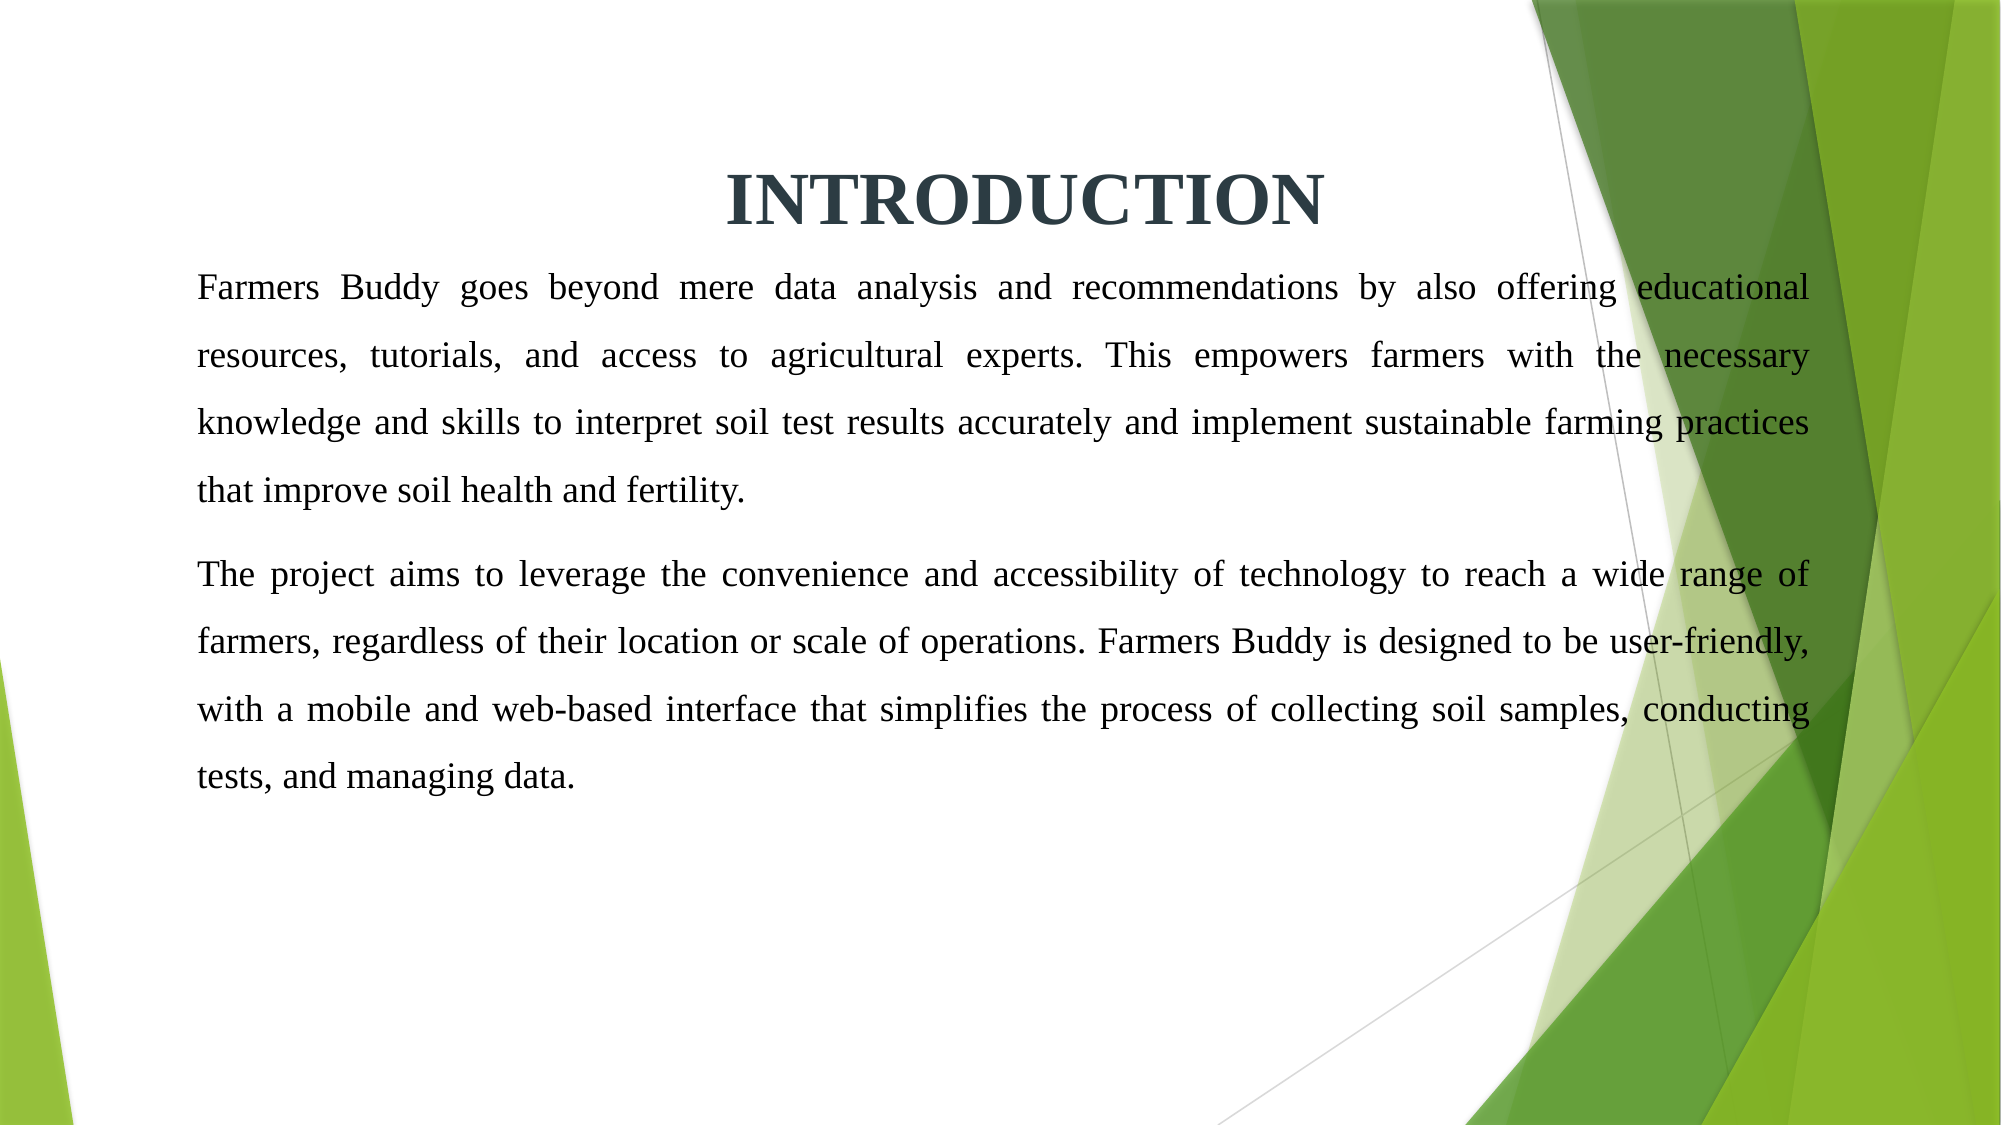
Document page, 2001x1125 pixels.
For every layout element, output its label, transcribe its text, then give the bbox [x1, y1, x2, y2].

text_box INTRODUCTION [245, 79, 1657, 233]
text_box Farmers Buddy goes beyond mere data analysis and recommendations by also offering educational resources, tutorials, and access to agricultural experts. This empowers farmers with the necessary knowledge and skills to interpret soil test results accurately and implement sustainable farming practices that improve soil health and fertility. The project aims to leverage the convenience and accessibility of technology to reach a wide range of farmers, regardless of their location or scale of operations. Farmers Buddy is designed to be user-friendly, with a mobile and web-based interface that simplifies the process of collecting soil samples, conducting tests, and managing data. [182, 232, 1827, 804]
